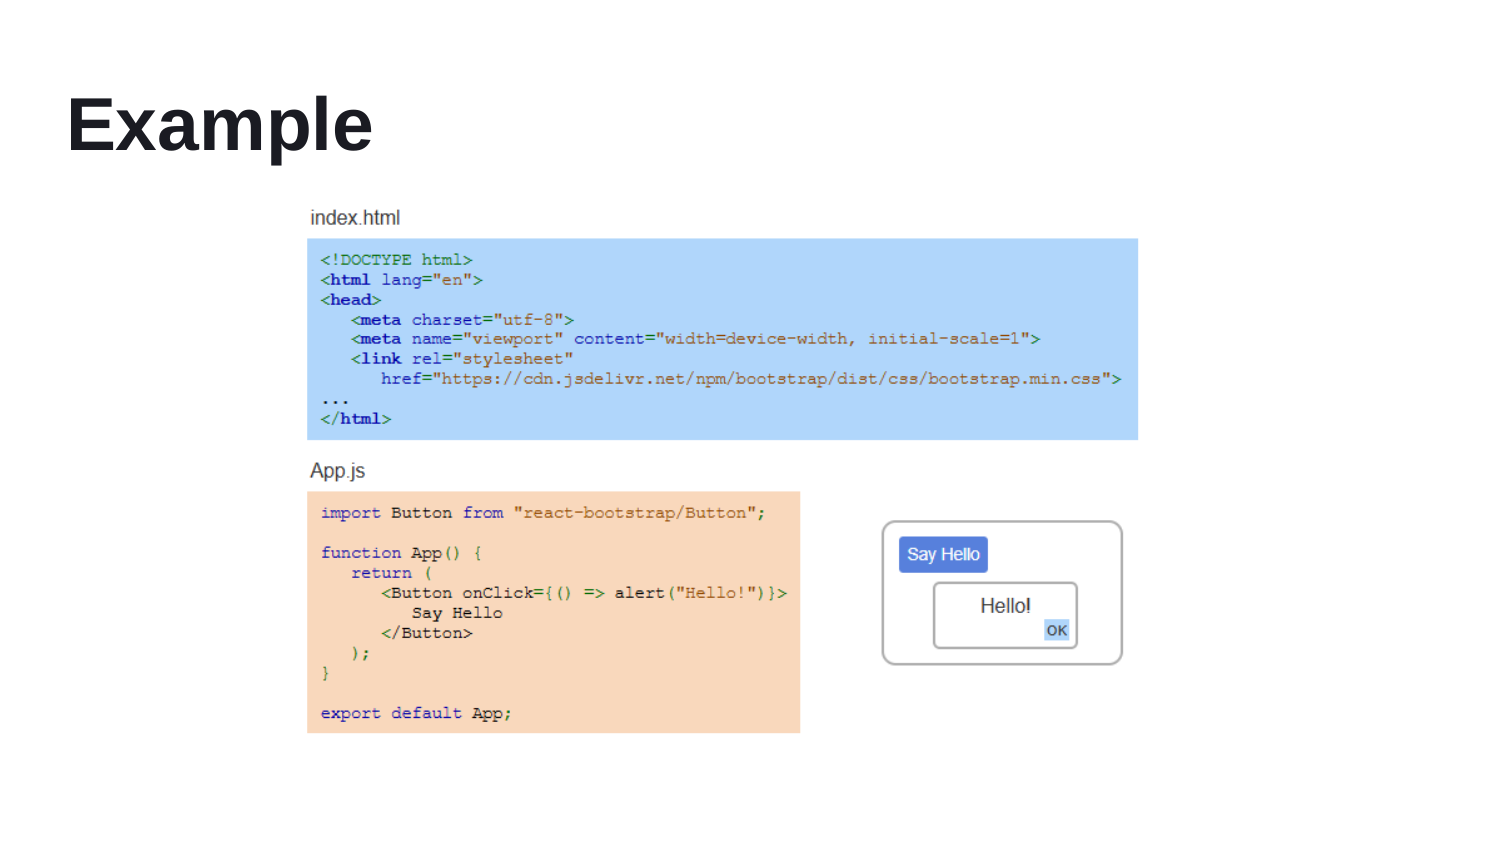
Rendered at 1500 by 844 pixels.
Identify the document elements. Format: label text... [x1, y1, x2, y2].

title Example [51, 72, 1449, 167]
picture [281, 201, 1158, 748]
